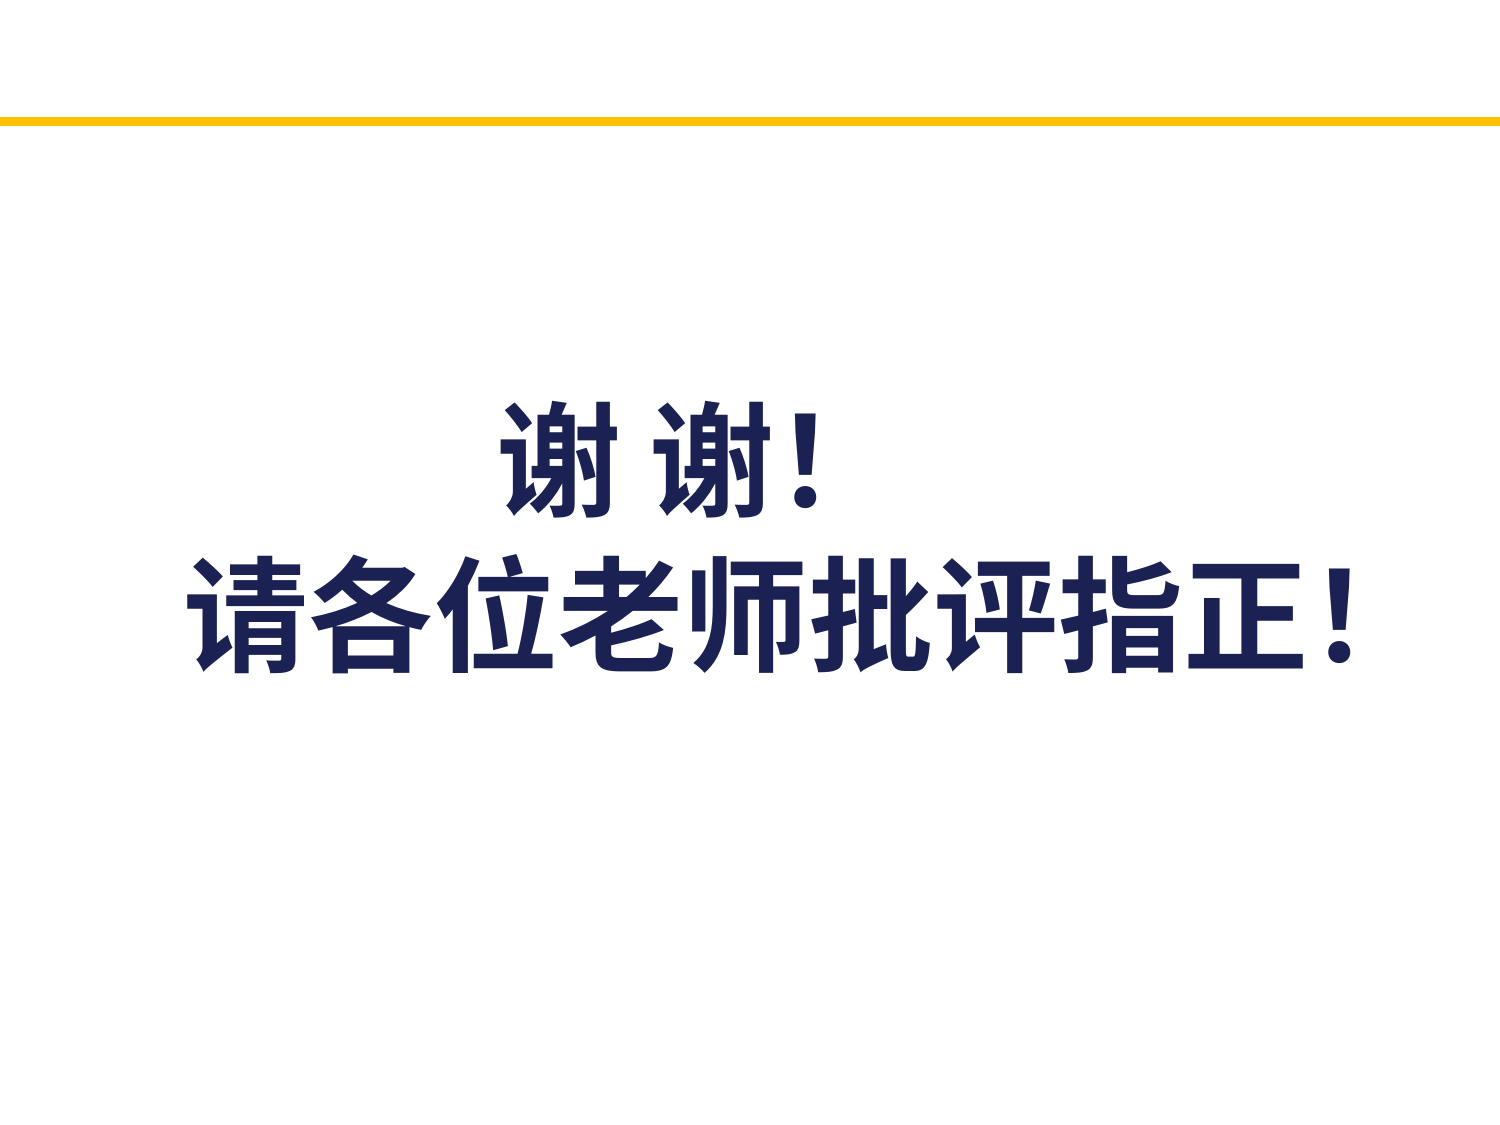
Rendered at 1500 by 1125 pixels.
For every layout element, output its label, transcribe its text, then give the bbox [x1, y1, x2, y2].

text_box 谢 谢！ 请各位老师批评指正！ [24, 349, 1500, 695]
text_box [0, 117, 1500, 126]
